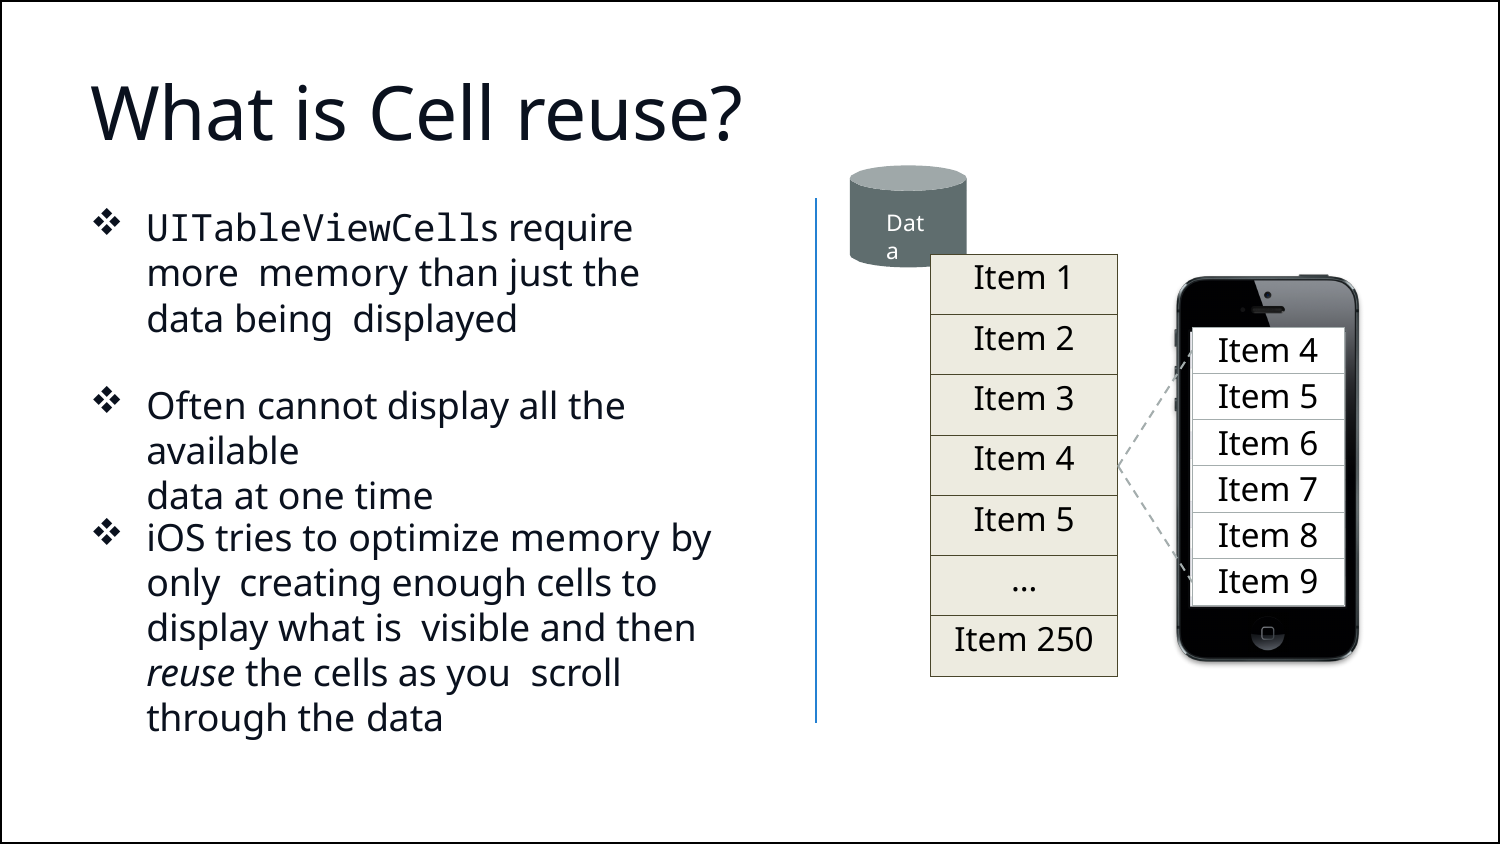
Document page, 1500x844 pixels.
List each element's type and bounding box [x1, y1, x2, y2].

text_box [0, 0, 1500, 844]
